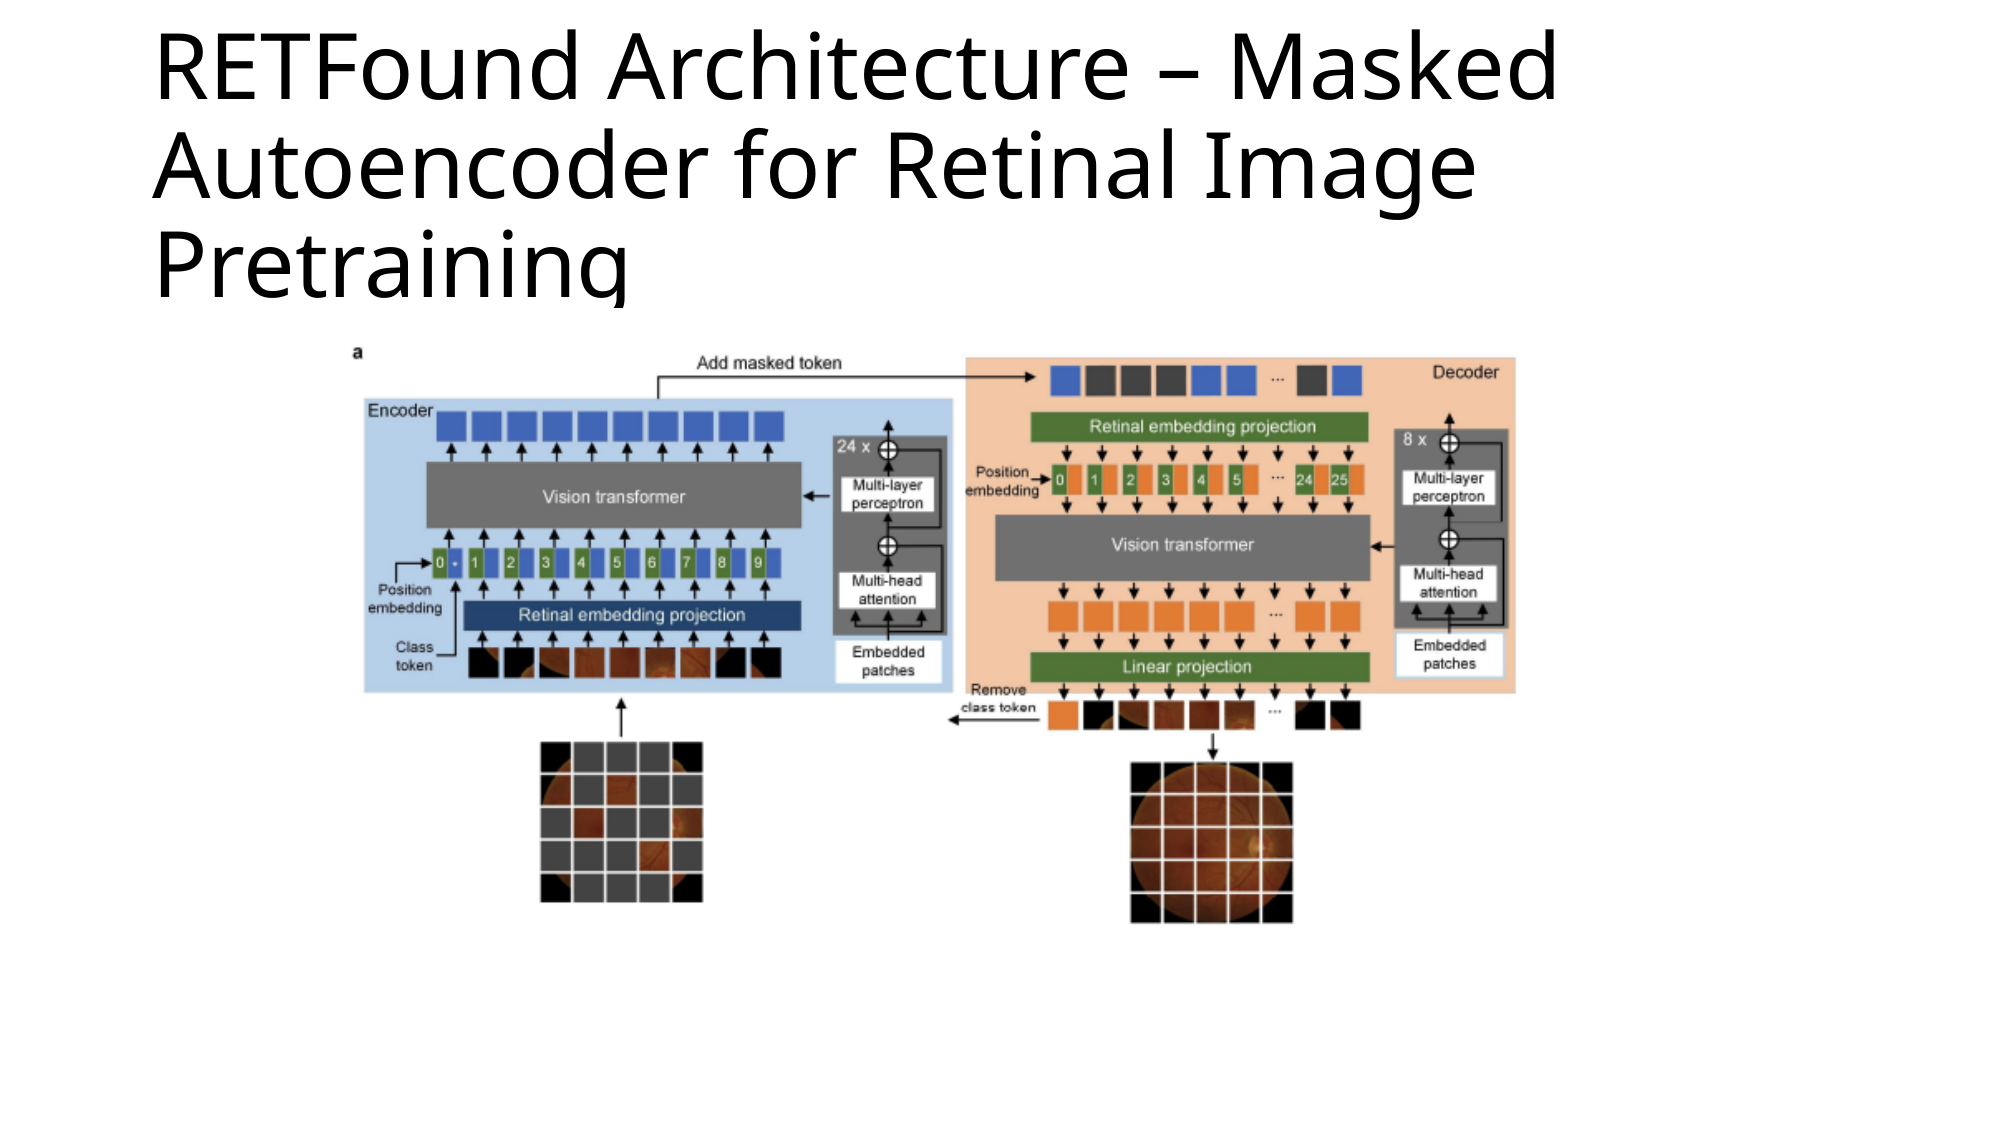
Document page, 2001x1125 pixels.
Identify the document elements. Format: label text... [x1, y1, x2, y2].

title RETFound Architecture – Masked Autoencoder for Retinal Image Pretraining [137, 59, 1863, 278]
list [311, 308, 1567, 970]
